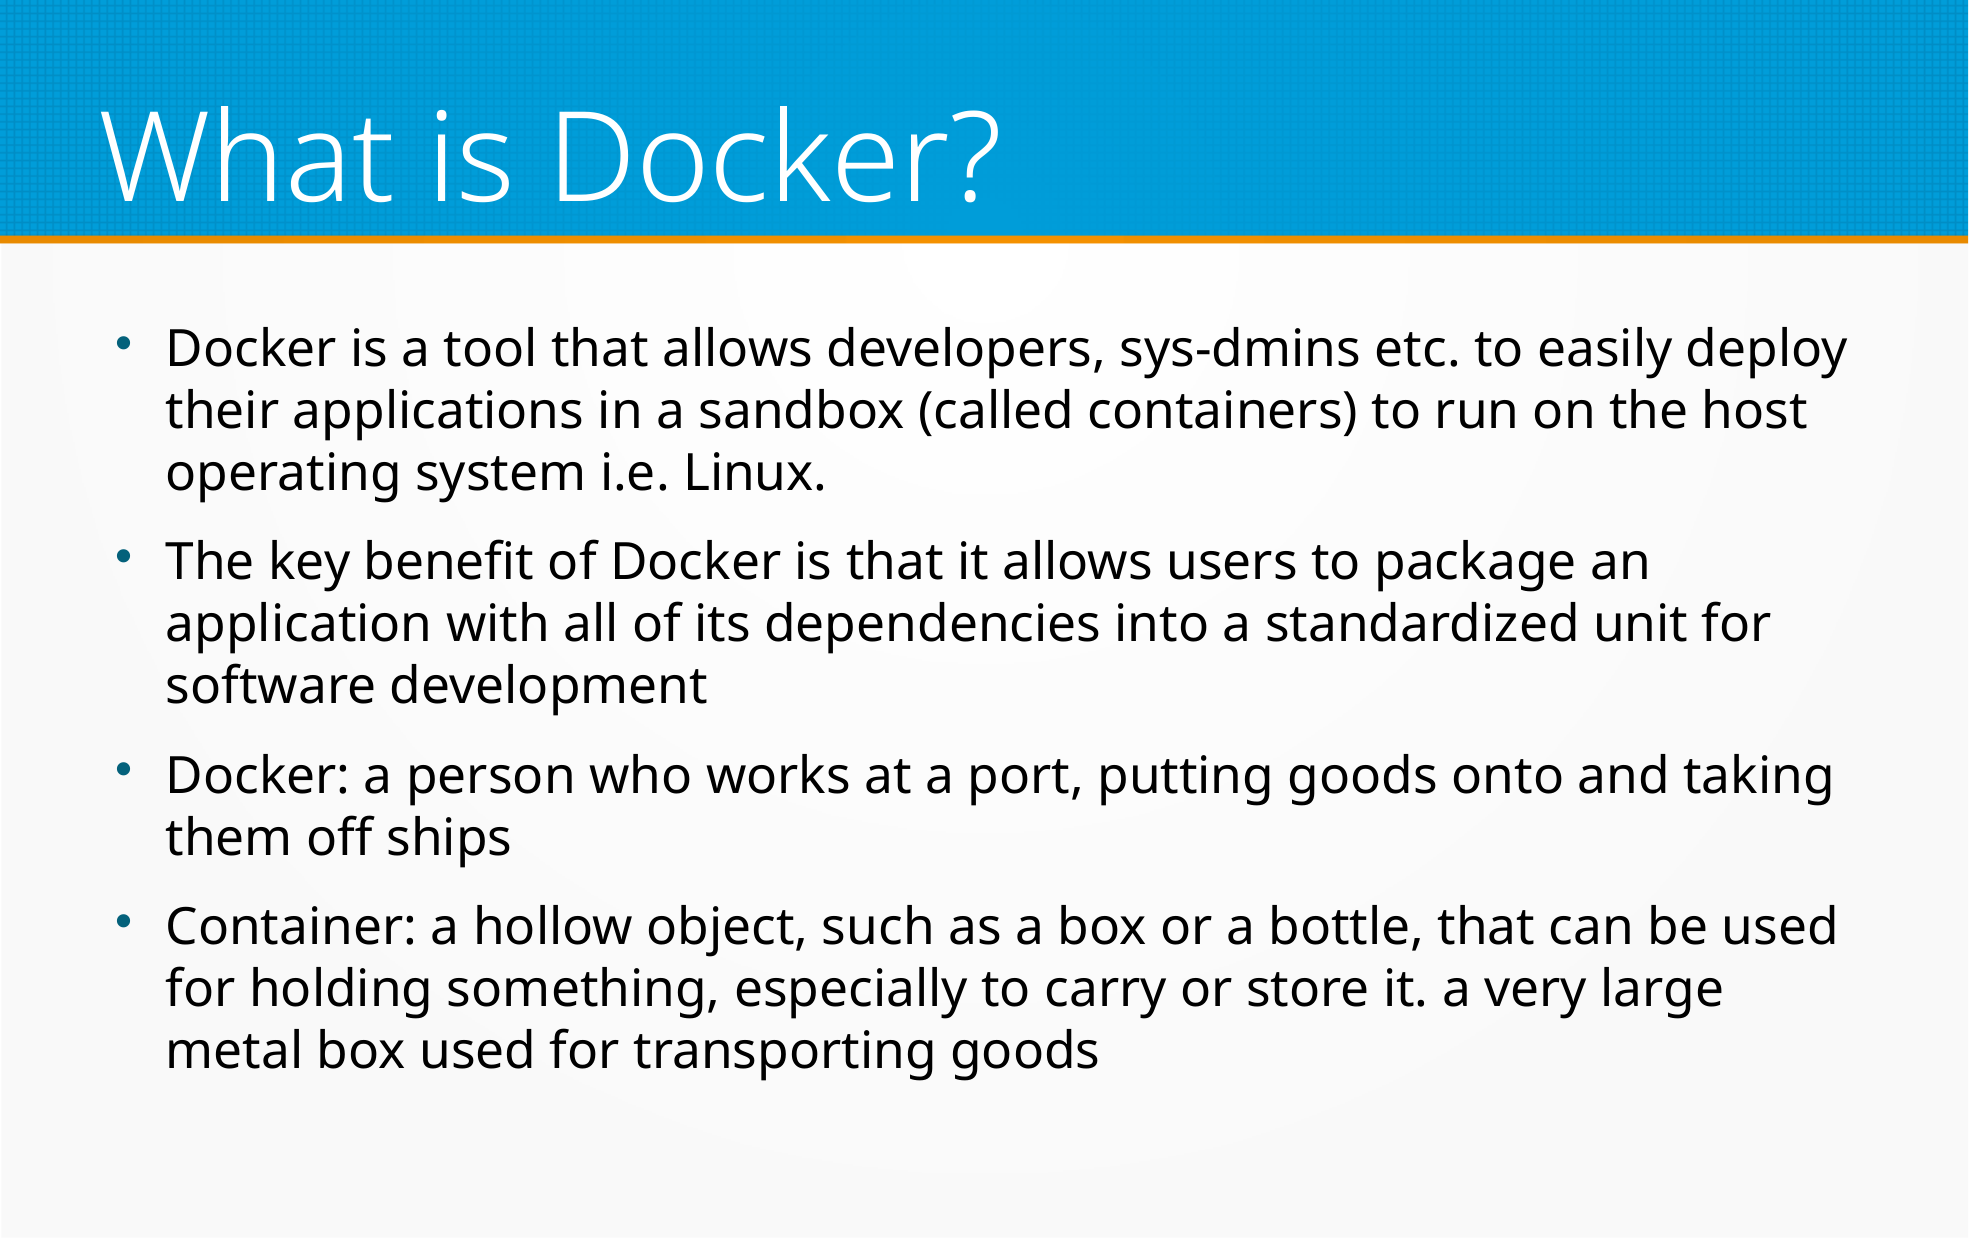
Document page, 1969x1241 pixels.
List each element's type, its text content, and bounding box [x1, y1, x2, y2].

text_box What is Docker? [98, 19, 1870, 227]
text_box Docker is a tool that allows developers, sys-dmins etc. to easily deploy their applications in a sandbox (called containers) to run on the host operating system i.e. Linux. The key benefit of Docker is that it allows users to package an application with all of its dependencies into a standardized unit for software development Docker: a person who works at a port, putting goods onto and taking them off ships Container: a hollow object, such as a box or a bottle, that can be used for holding something, especially to carry or store it. a very large metal box used for transporting goods [98, 314, 1860, 1080]
picture [0, 236, 1969, 1241]
